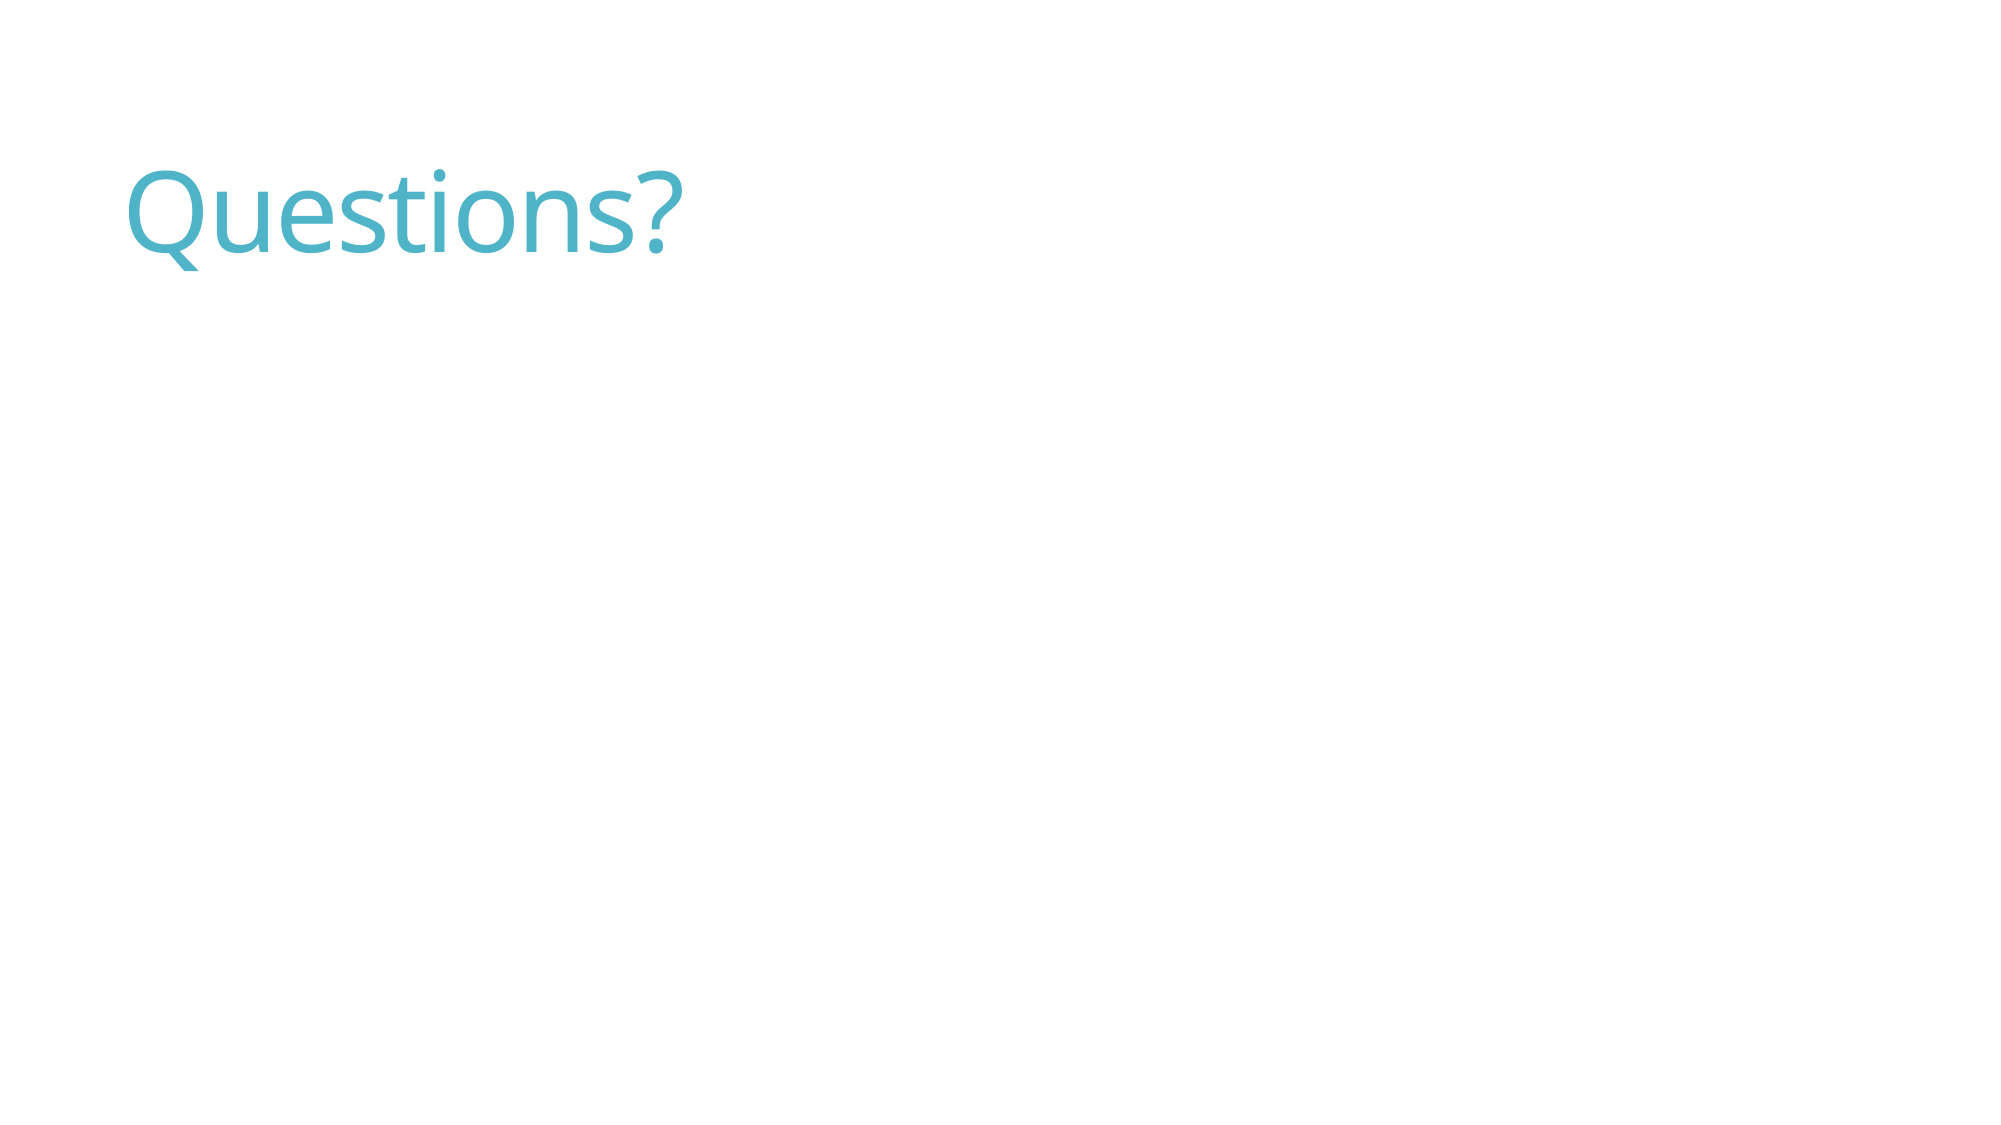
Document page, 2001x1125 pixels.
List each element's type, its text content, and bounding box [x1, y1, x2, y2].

title Questions? [107, 81, 1875, 354]
